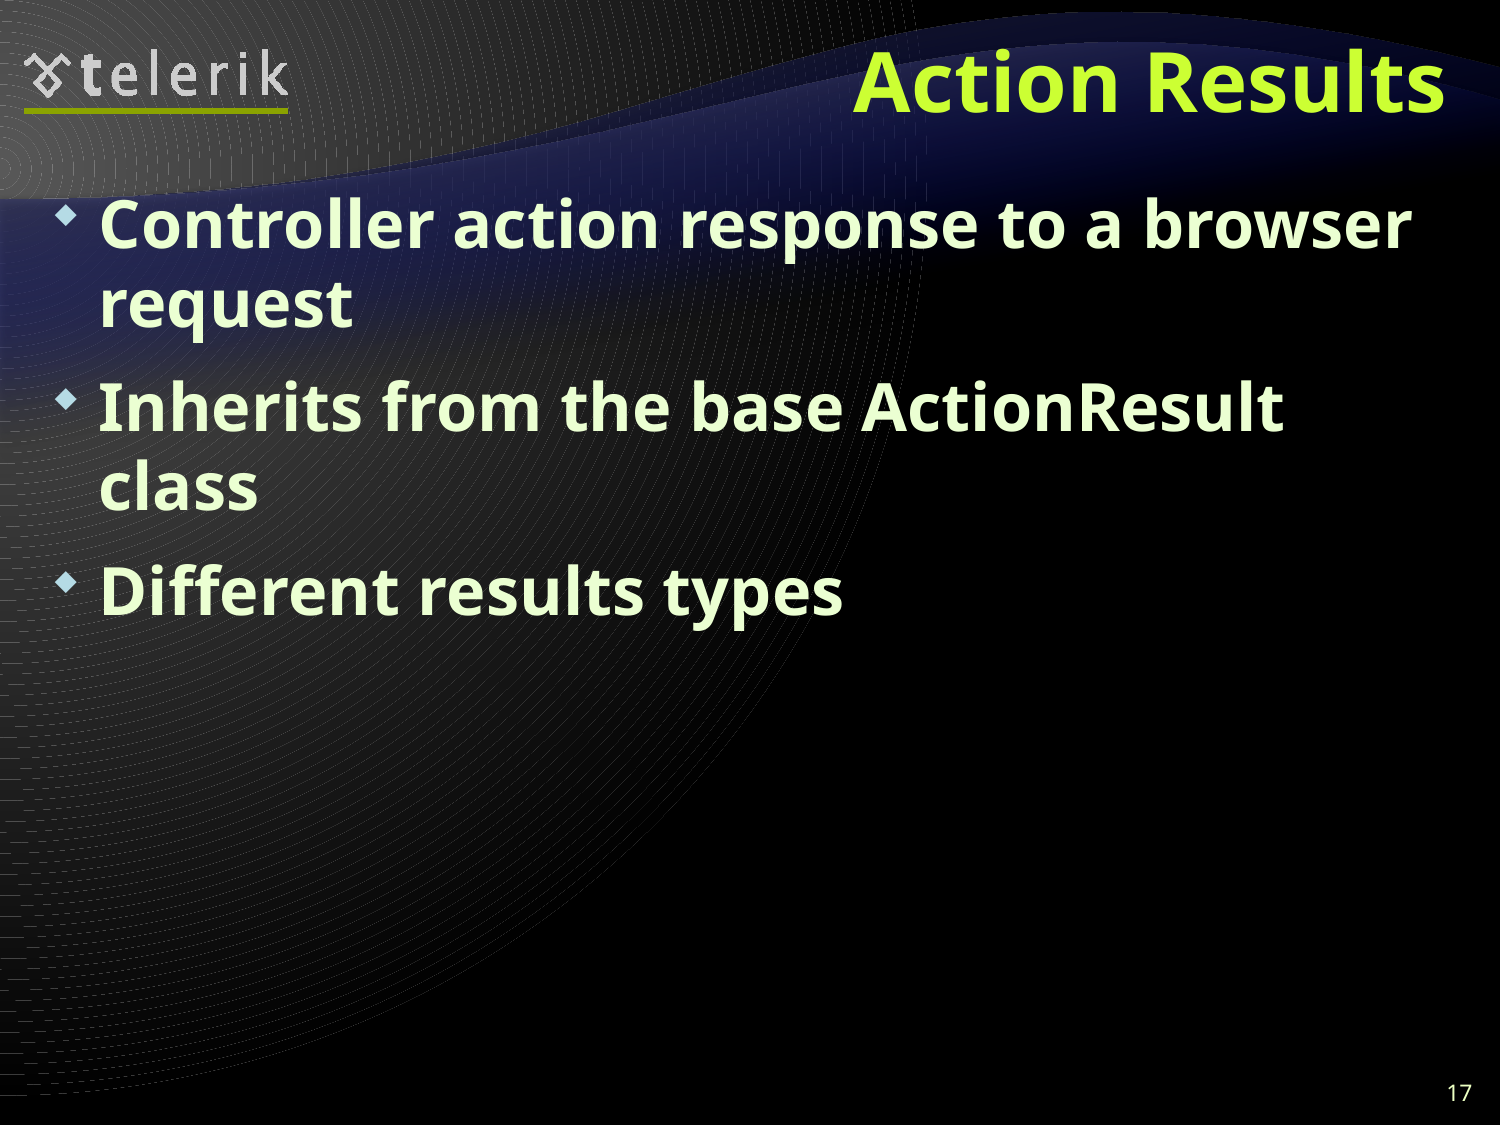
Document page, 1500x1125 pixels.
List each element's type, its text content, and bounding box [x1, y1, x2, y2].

title Action Results [300, 12, 1463, 163]
slide_number 17 [1412, 1074, 1488, 1113]
list Controller action response to a browser request Inherits from the base ActionResult class Different results types [37, 174, 1463, 600]
picture [24, 49, 288, 114]
